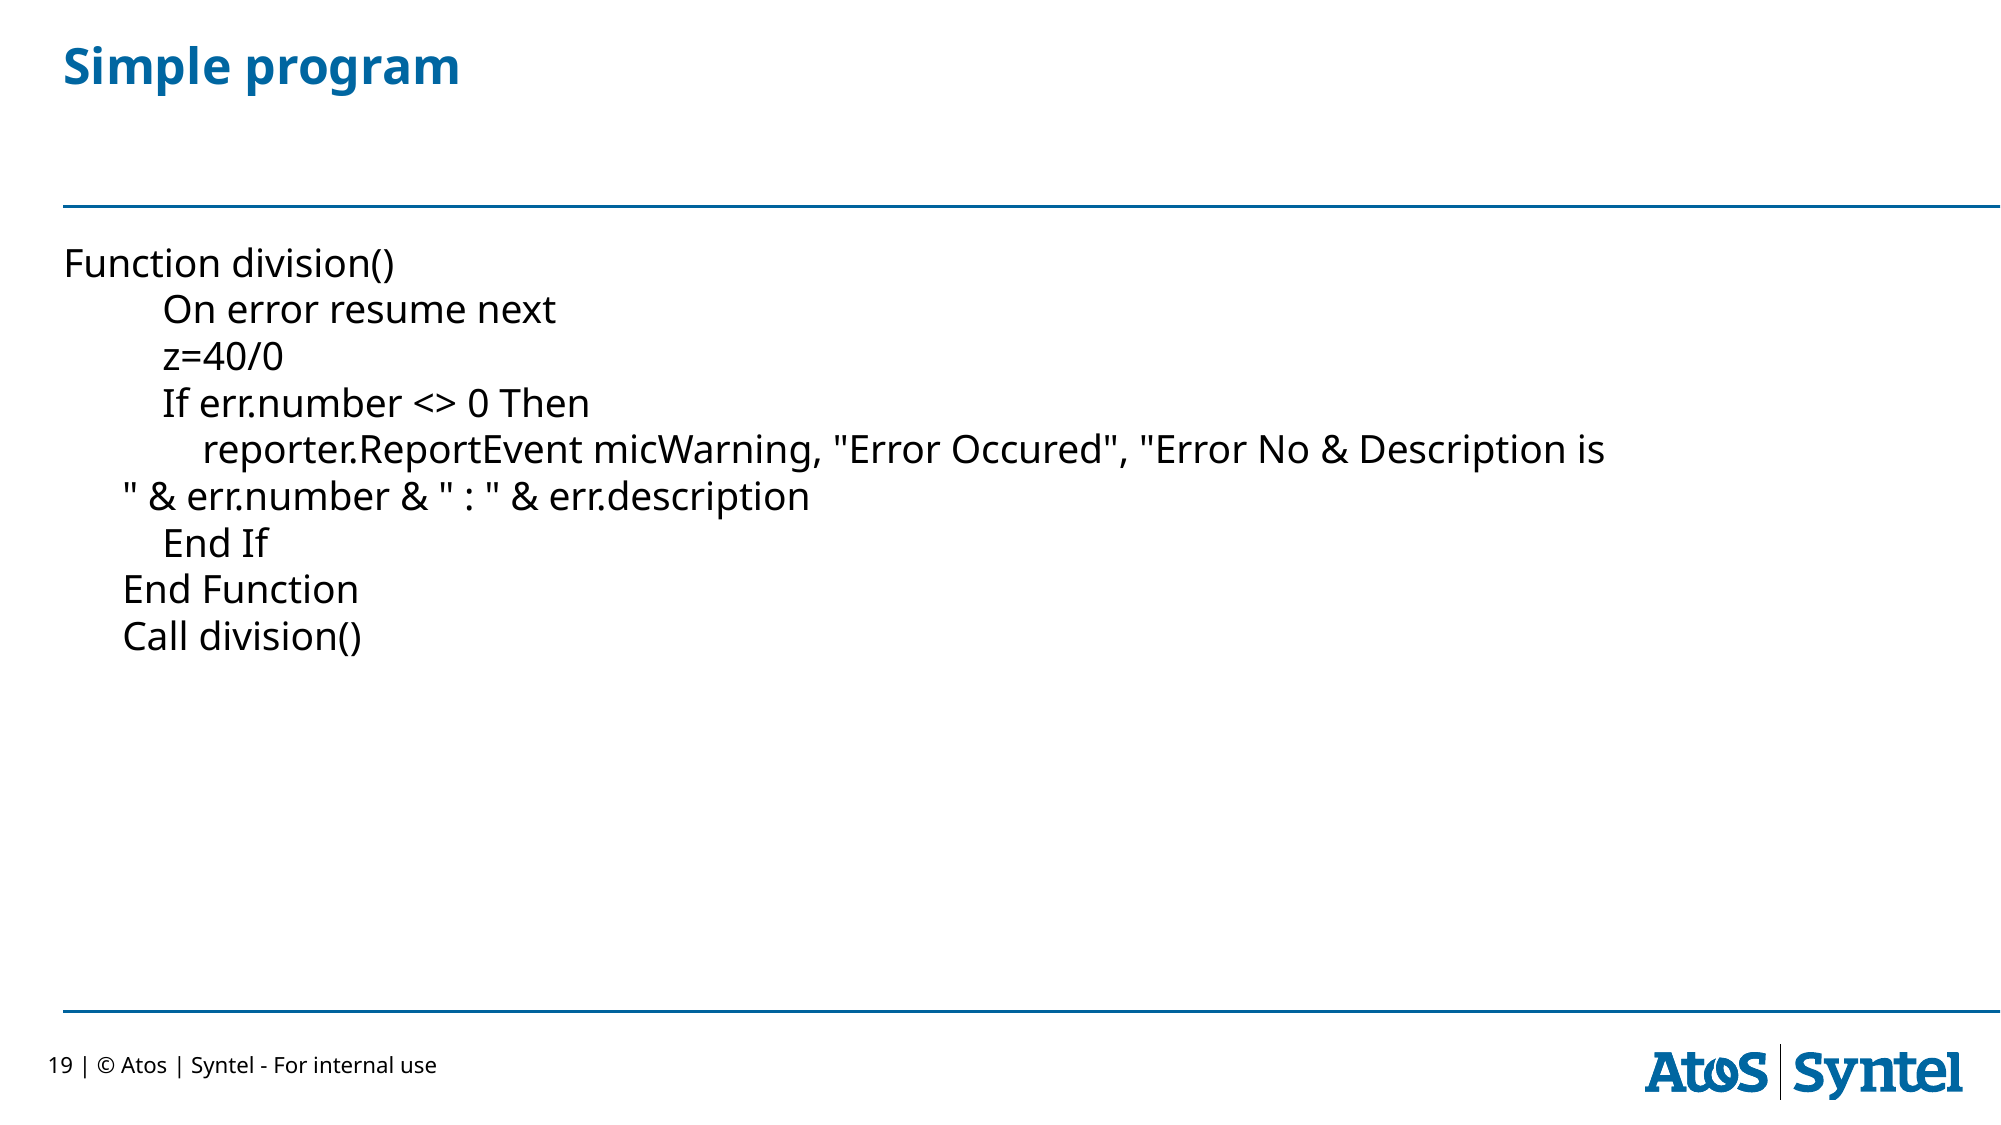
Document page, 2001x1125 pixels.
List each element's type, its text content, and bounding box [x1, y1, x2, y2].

title Simple program [63, 26, 1961, 151]
list Function division() On error resume next z=40/0 If err.number <> 0 Then reporter.ReportEvent micWarning, "Error Occured", "Error No & Description is " & err.number & " : " & err.description End If End Function Call division() [63, 238, 1961, 983]
